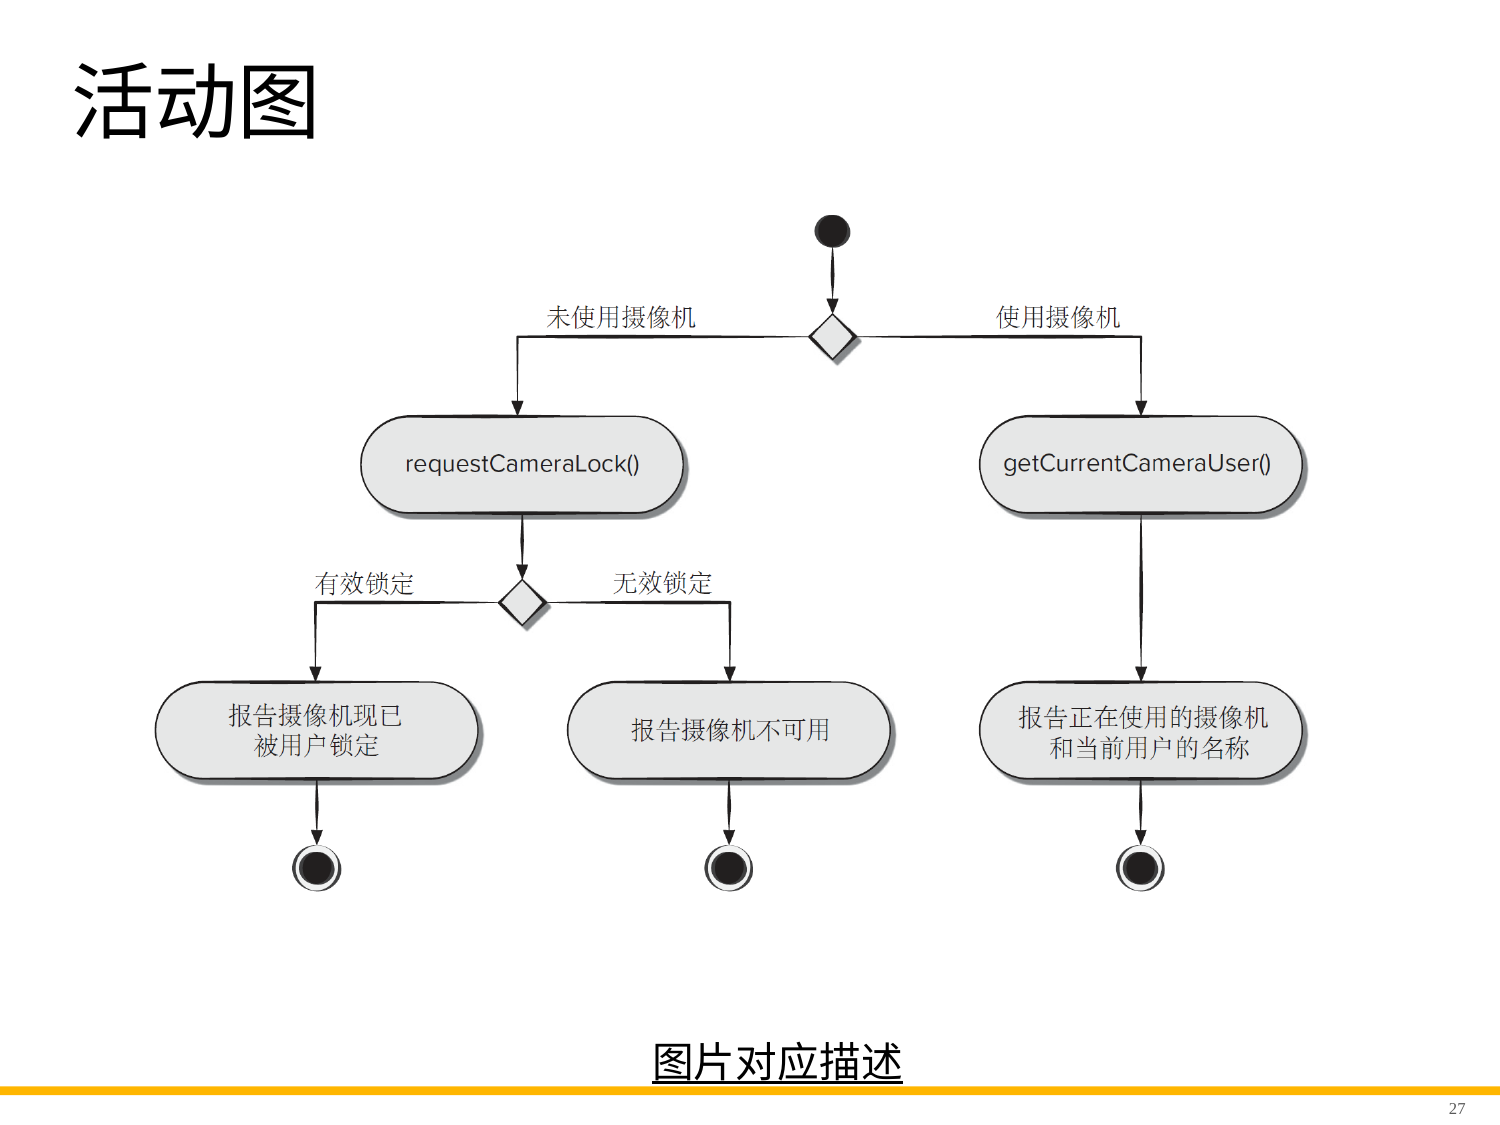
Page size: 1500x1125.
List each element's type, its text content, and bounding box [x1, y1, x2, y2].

title 活动图 [56, 50, 1444, 162]
text_box 图片对应描述 [483, 1028, 1072, 1083]
slide_number 27 [1415, 1094, 1474, 1122]
picture [145, 206, 1355, 936]
